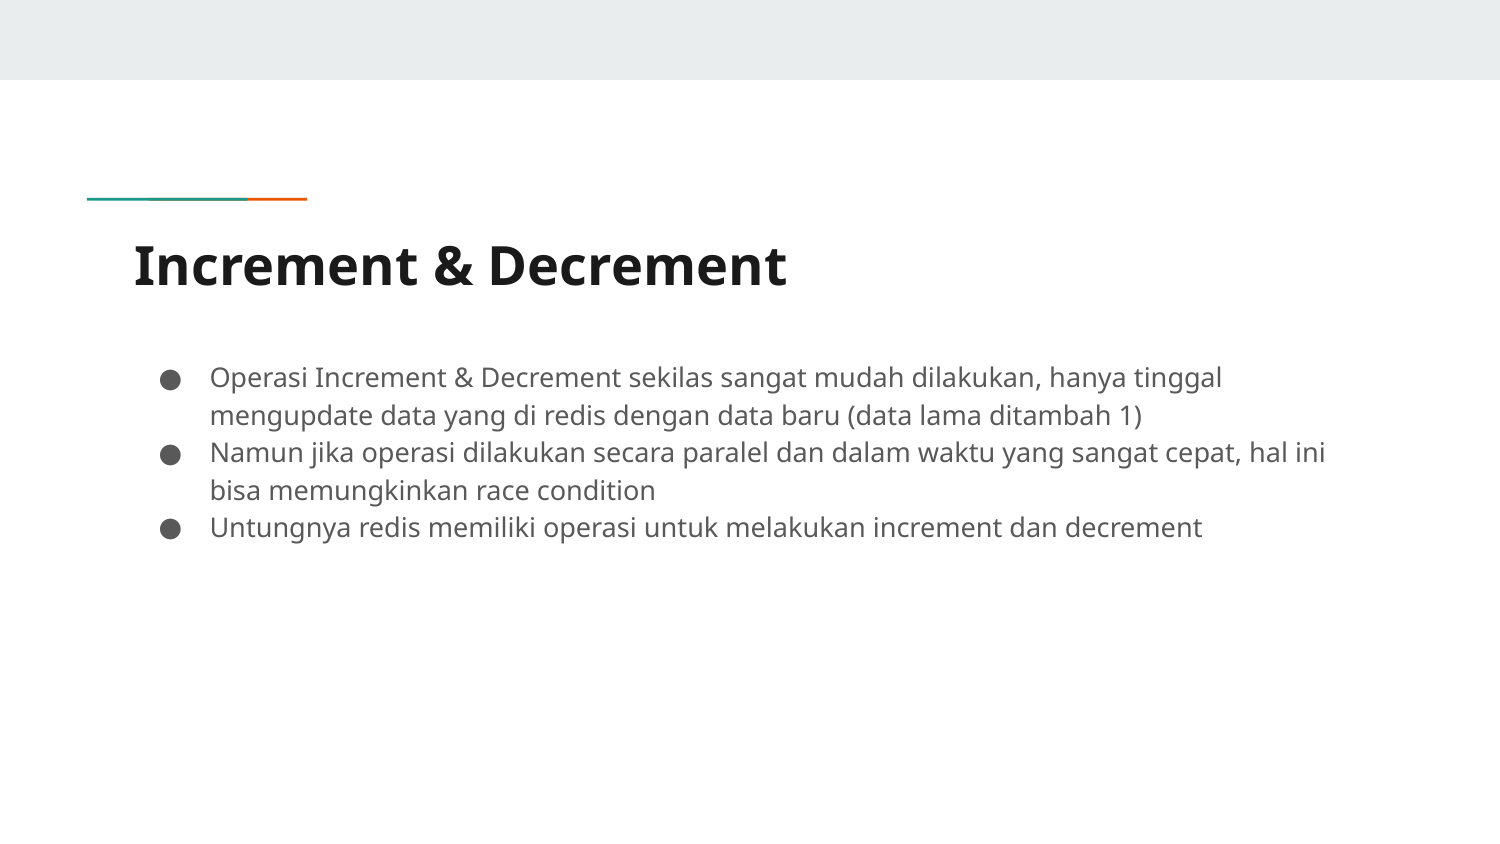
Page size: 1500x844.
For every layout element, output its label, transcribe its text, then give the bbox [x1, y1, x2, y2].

title Increment & Decrement [119, 216, 1381, 305]
list Operasi Increment & Decrement sekilas sangat mudah dilakukan, hanya tinggal mengupdate data yang di redis dengan data baru (data lama ditambah 1) Namun jika operasi dilakukan secara paralel dan dalam waktu yang sangat cepat, hal ini bisa memungkinkan race condition Untungnya redis memiliki operasi untuk melakukan increment dan decrement [119, 341, 1381, 712]
